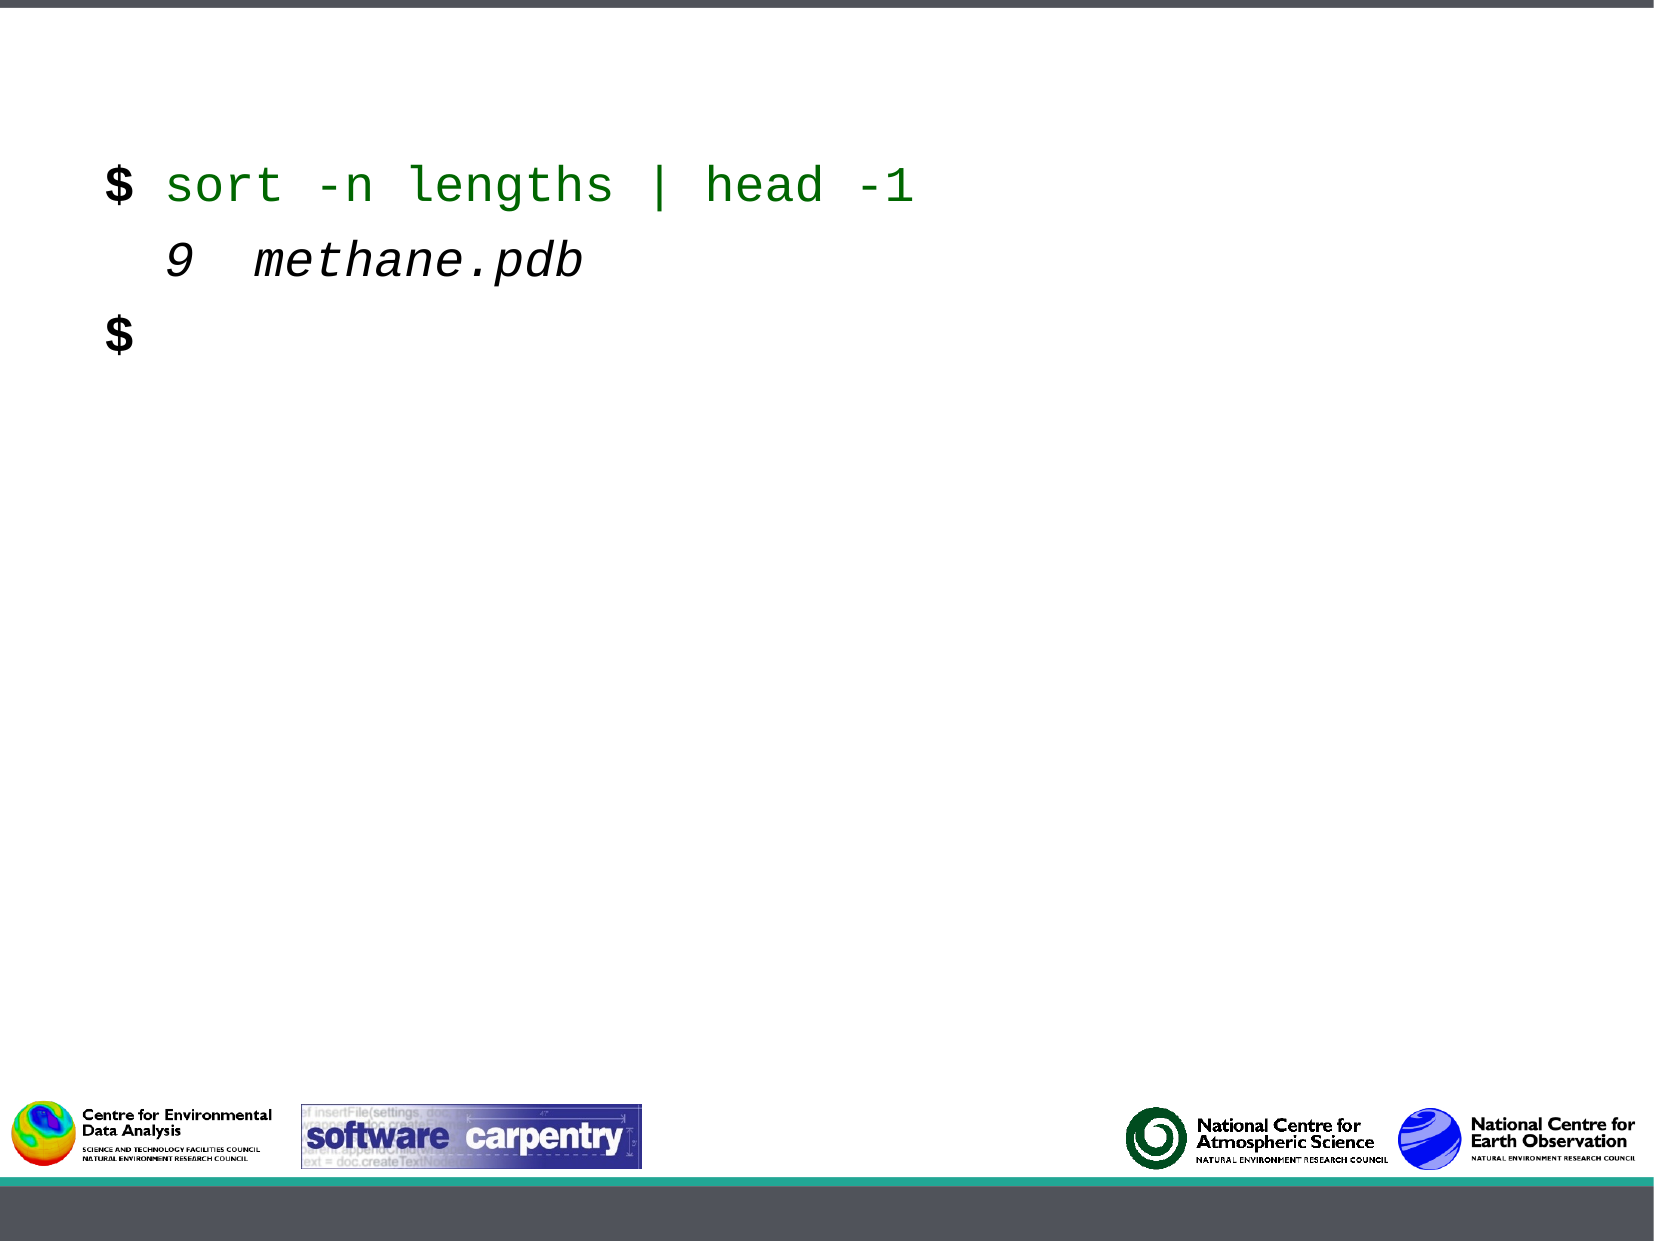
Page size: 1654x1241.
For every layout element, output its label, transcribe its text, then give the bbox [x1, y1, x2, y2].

text_box $ sort -n lengths | head -1 9 methane.pdb $ [89, 128, 1512, 1131]
picture [0, 0, 1654, 1241]
